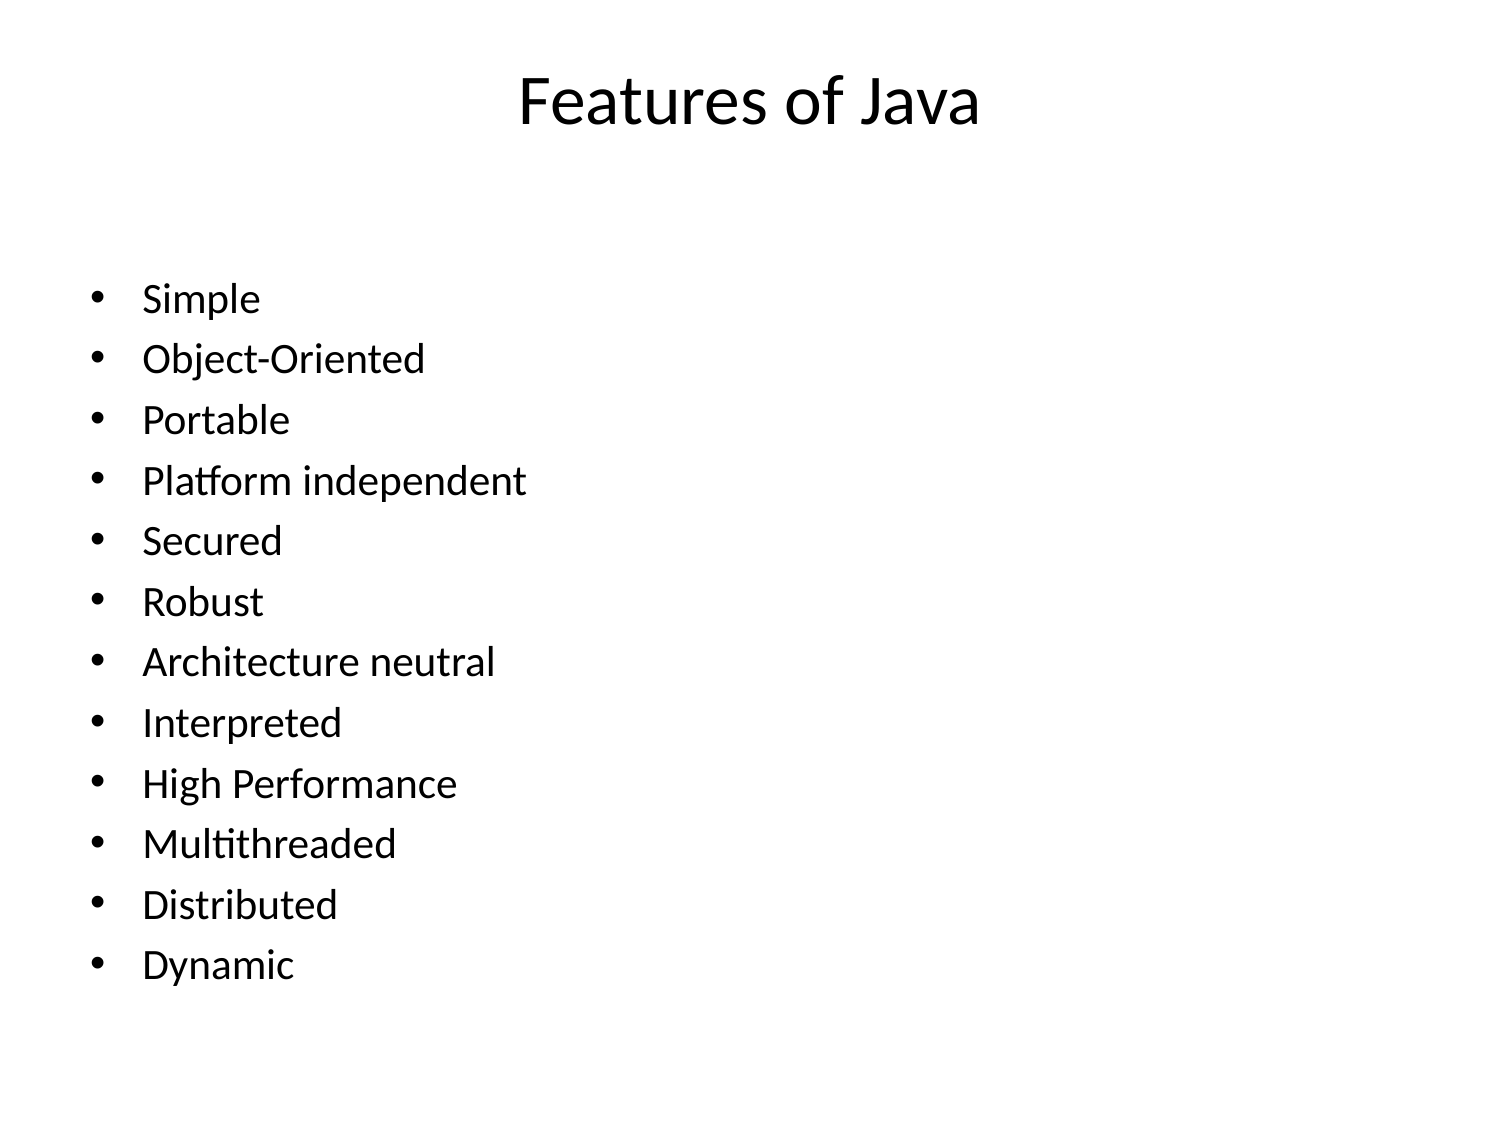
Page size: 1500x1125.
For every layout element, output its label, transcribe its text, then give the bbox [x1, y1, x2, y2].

title Features of Java [75, 45, 1425, 233]
list Simple Object-Oriented Portable Platform independent Secured Robust Architecture neutral Interpreted High Performance Multithreaded Distributed Dynamic [75, 262, 1425, 1005]
